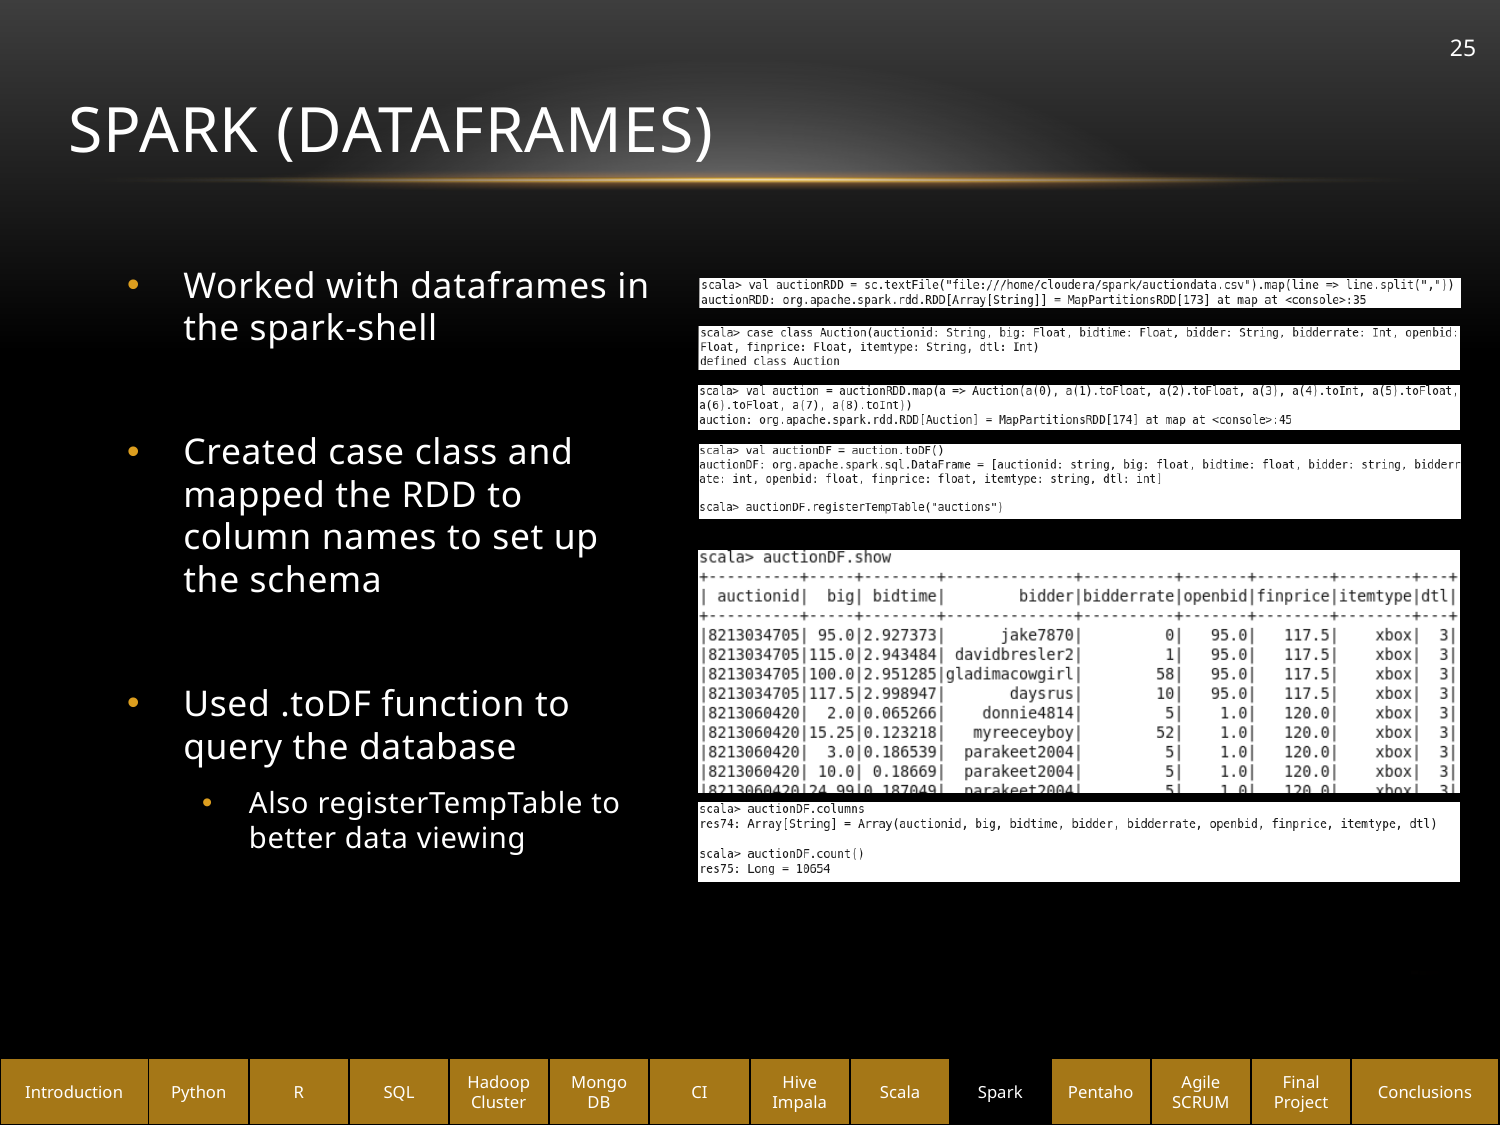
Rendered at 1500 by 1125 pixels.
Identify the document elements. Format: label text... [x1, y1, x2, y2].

title Spark (Dataframes) [53, 19, 1400, 173]
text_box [0, 1058, 1500, 1125]
list Worked with dataframes in the spark-shell Created case class and mapped the RDD to column names to set up the schema Used .toDF function to query the database Also registerTempTable to better data viewing [112, 255, 668, 1024]
picture [0, 0, 1500, 1058]
slide_number 25 [1410, 19, 1492, 79]
